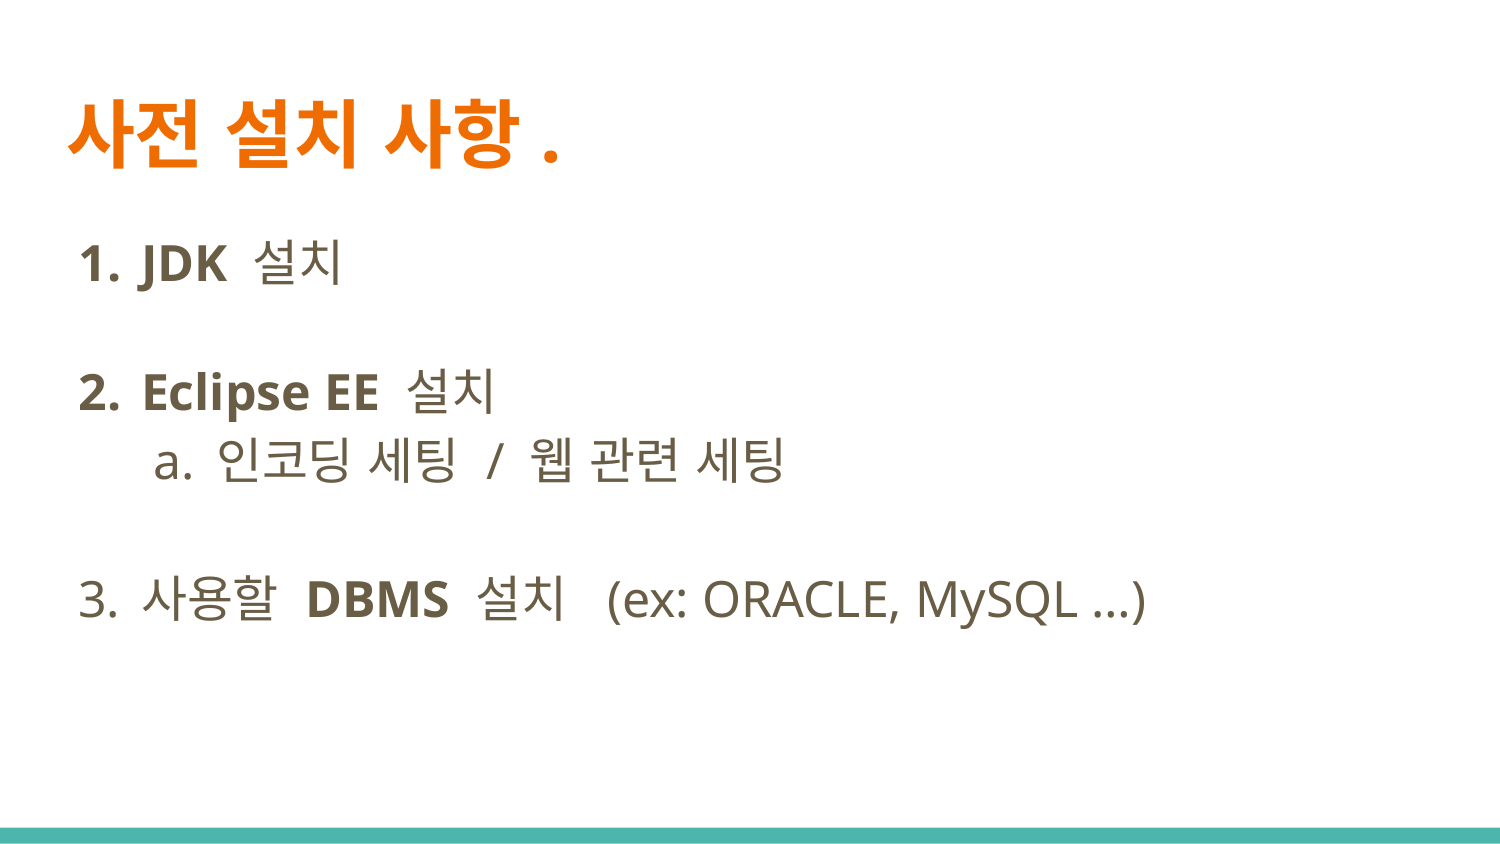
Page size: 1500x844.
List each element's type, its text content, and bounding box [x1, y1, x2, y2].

list JDK 설치 Eclipse EE 설치 인코딩 세팅 / 웹 관련 세팅 사용할 DBMS 설치 (ex: ORACLE, MySQL …) [51, 207, 1449, 750]
title 사전 설치 사항. [51, 72, 1449, 189]
